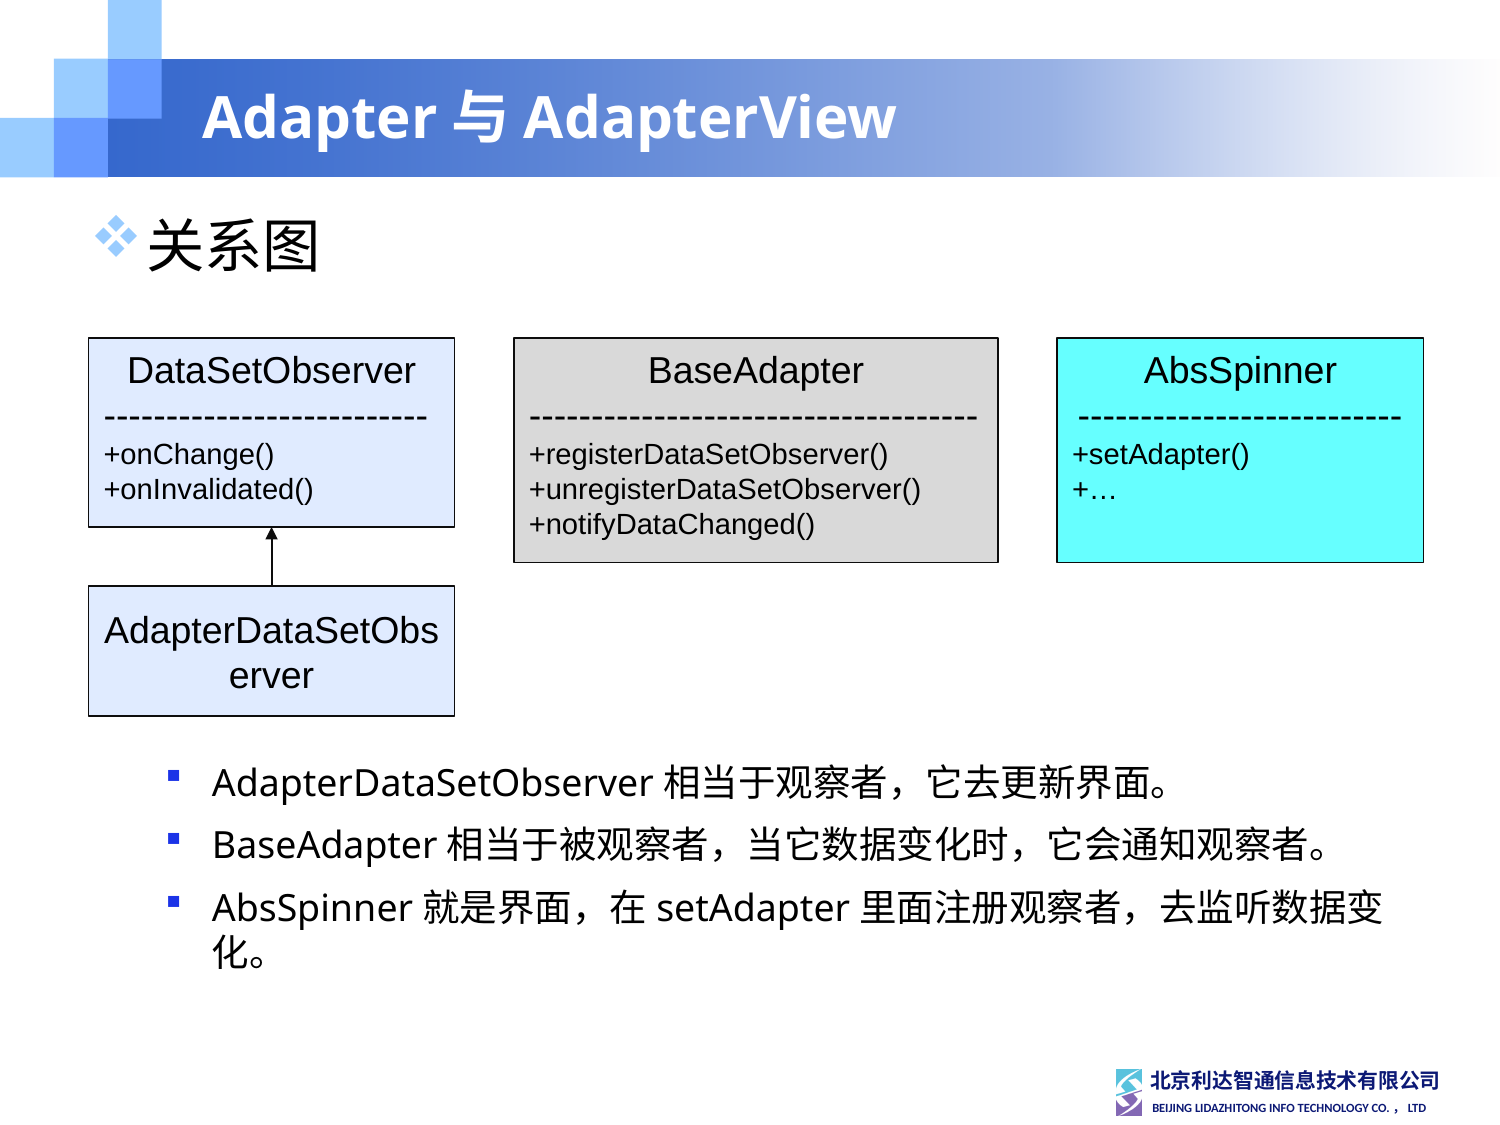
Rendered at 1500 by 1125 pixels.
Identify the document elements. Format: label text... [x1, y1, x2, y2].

list 关系图 AdapterDataSetObserver相当于观察者，它去更新界面。 BaseAdapter相当于被观察者，当它数据变化时，它会通知观察者。 AbsSpinner就是界面，在setAdapter里面注册观察者，去监听数据变化。 [74, 201, 1426, 1063]
text_box BaseAdapter ------------------------------------ +registerDataSetObserver() +unregisterDataSetObserver() +notifyDataChanged() [513, 338, 999, 563]
title Adapter与AdapterView [187, 74, 1038, 156]
picture [108, 59, 1500, 177]
picture [1116, 1069, 1142, 1116]
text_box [88, 337, 455, 717]
text_box AbsSpinner -------------------------- +setAdapter() +… [1057, 338, 1424, 563]
